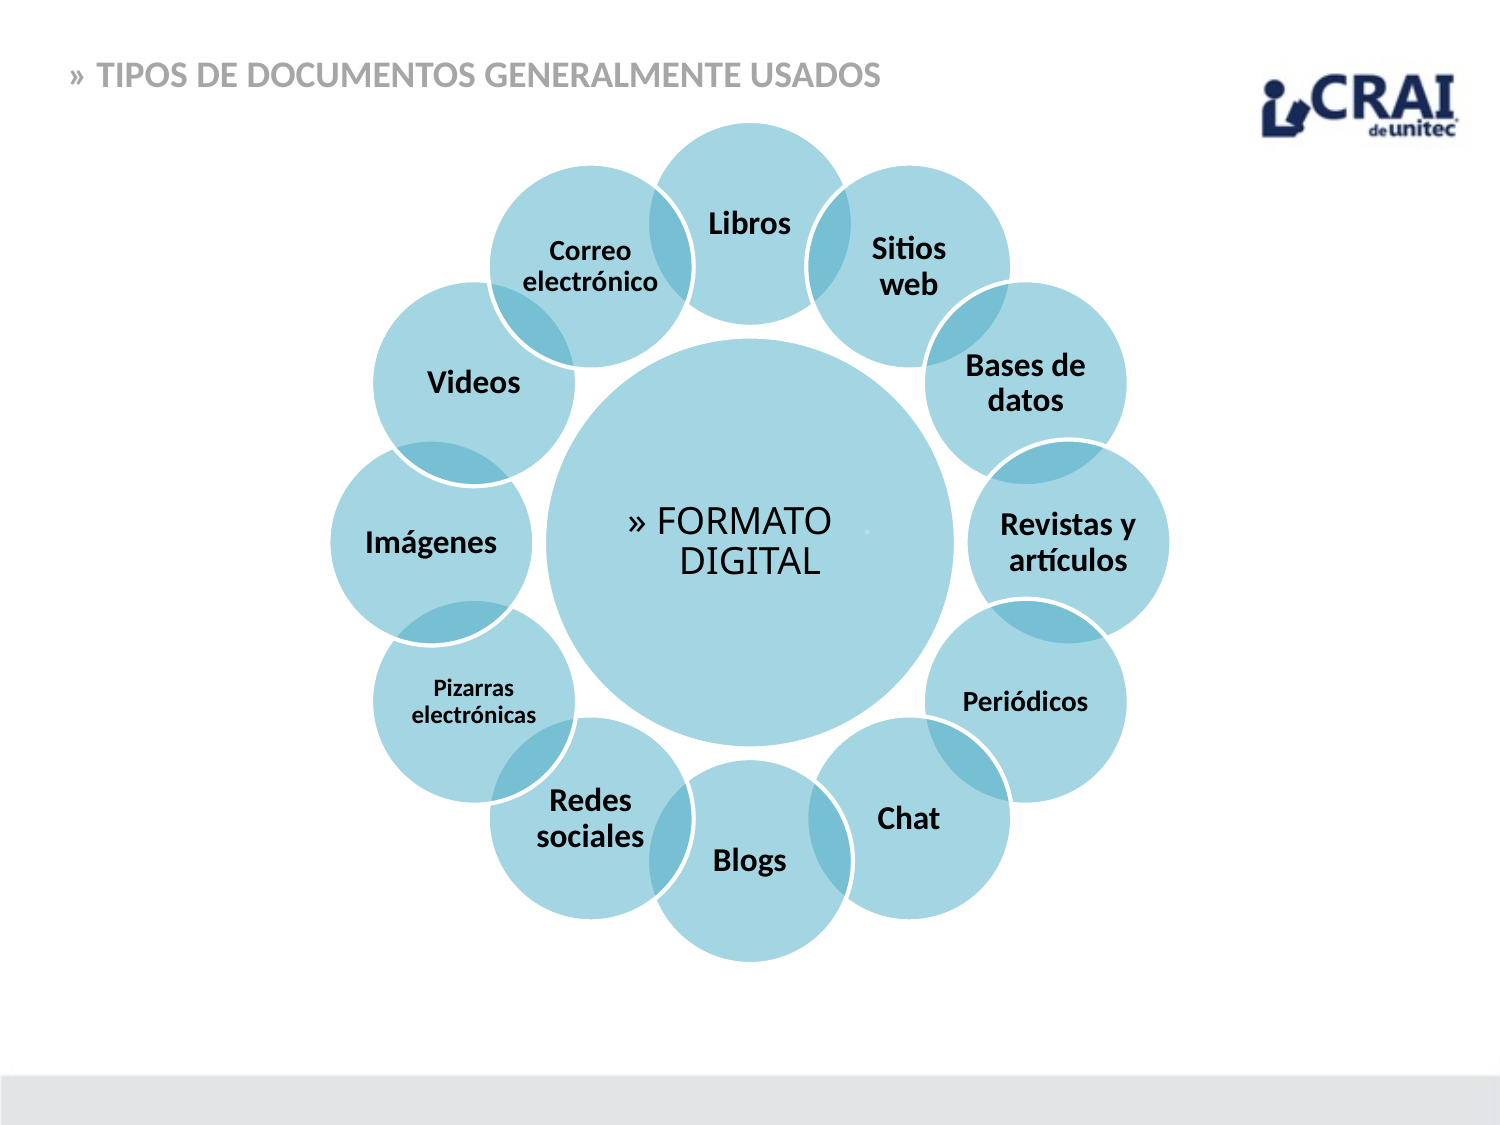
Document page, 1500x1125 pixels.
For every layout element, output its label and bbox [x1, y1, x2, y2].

picture [0, 0, 1500, 1125]
text_box [64, 120, 1436, 965]
